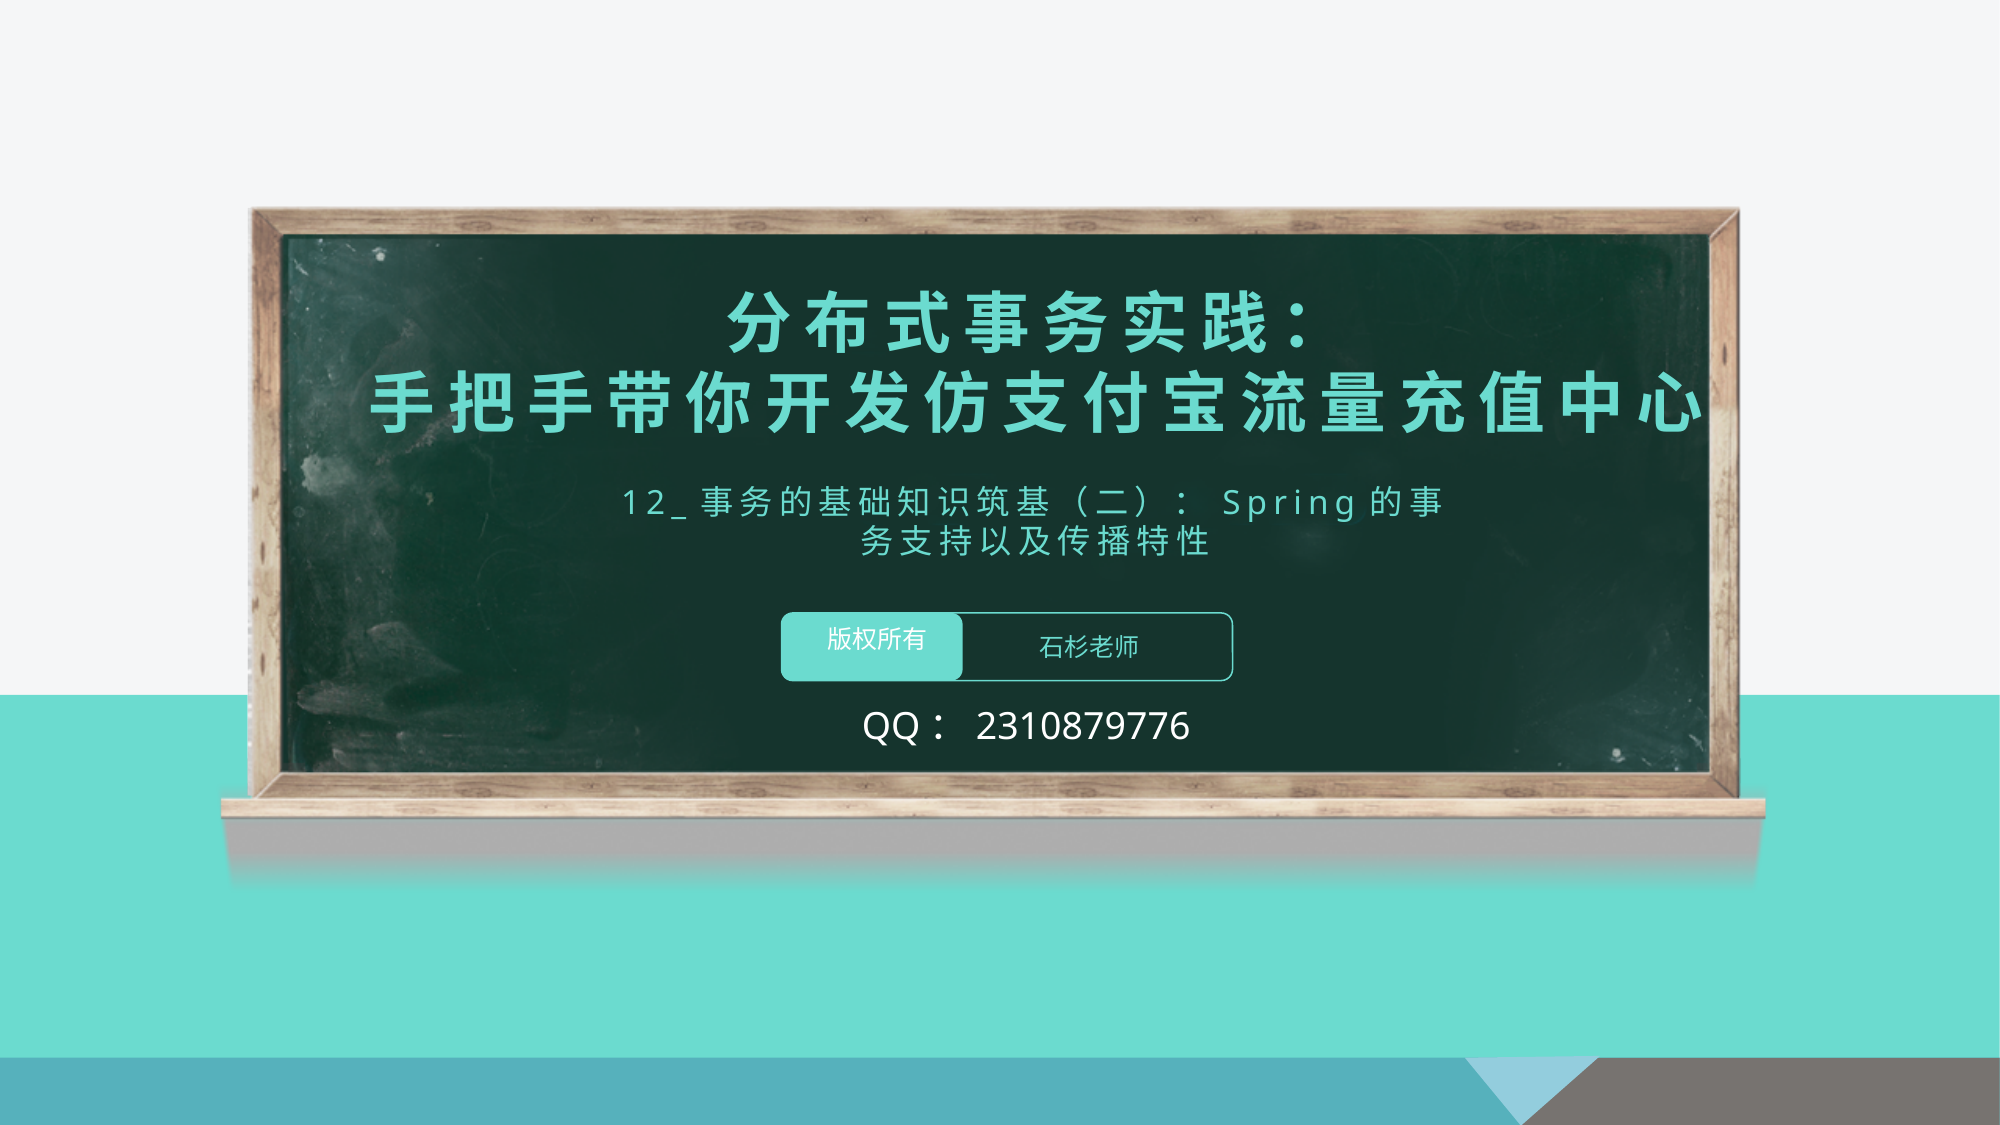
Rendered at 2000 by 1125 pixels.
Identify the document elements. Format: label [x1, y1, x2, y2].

text_box [0, 694, 2000, 1125]
picture [193, 186, 1802, 694]
text_box [781, 612, 1233, 681]
